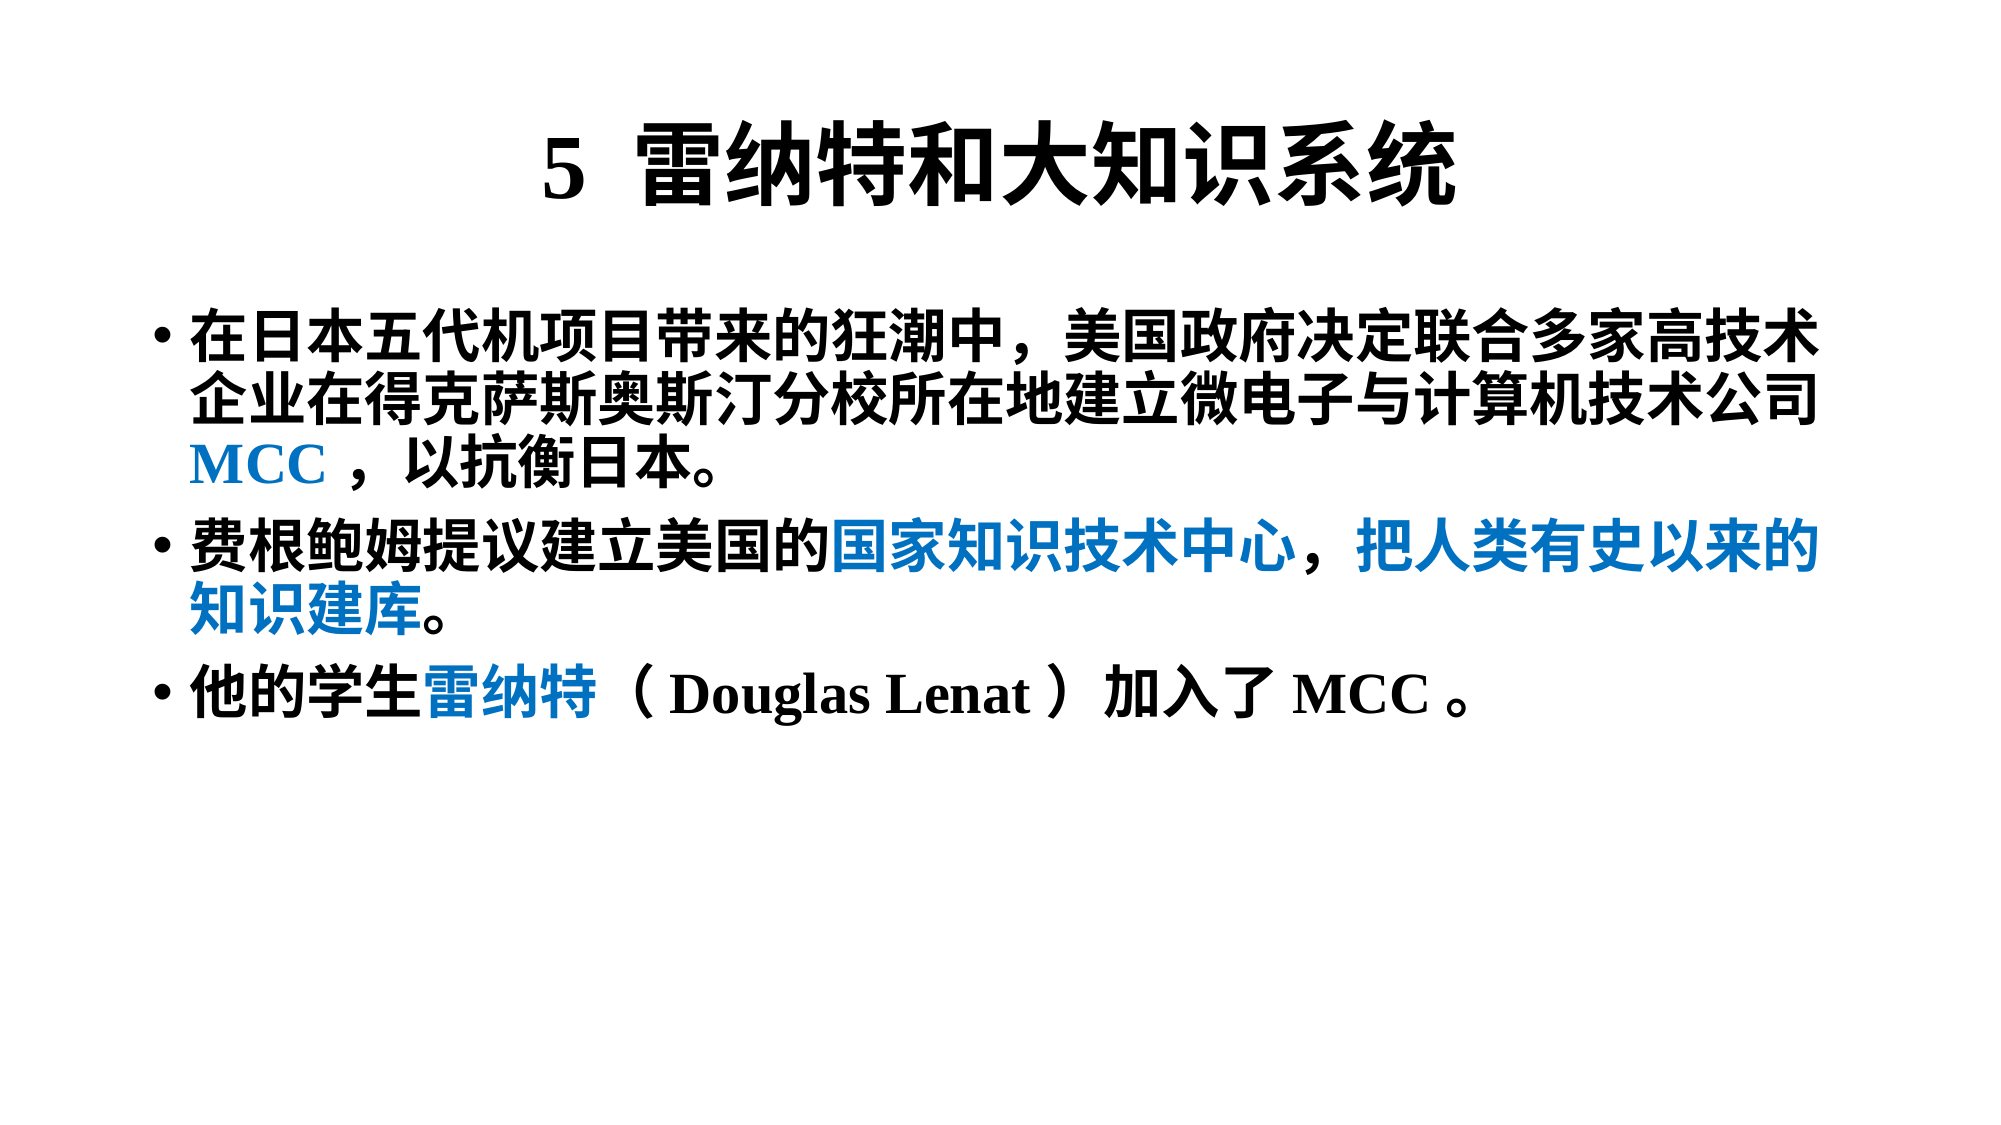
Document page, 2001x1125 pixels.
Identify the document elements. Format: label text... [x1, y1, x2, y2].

title 5 雷纳特和大知识系统 [137, 59, 1863, 278]
list 在日本五代机项目带来的狂潮中，美国政府决定联合多家高技术企业在得克萨斯奥斯汀分校所在地建立微电子与计算机技术公司MCC，以抗衡日本。 费根鲍姆提议建立美国的国家知识技术中心，把人类有史以来的知识建库。 他的学生雷纳特（Douglas Lenat）加入了MCC。 [137, 299, 1863, 1014]
